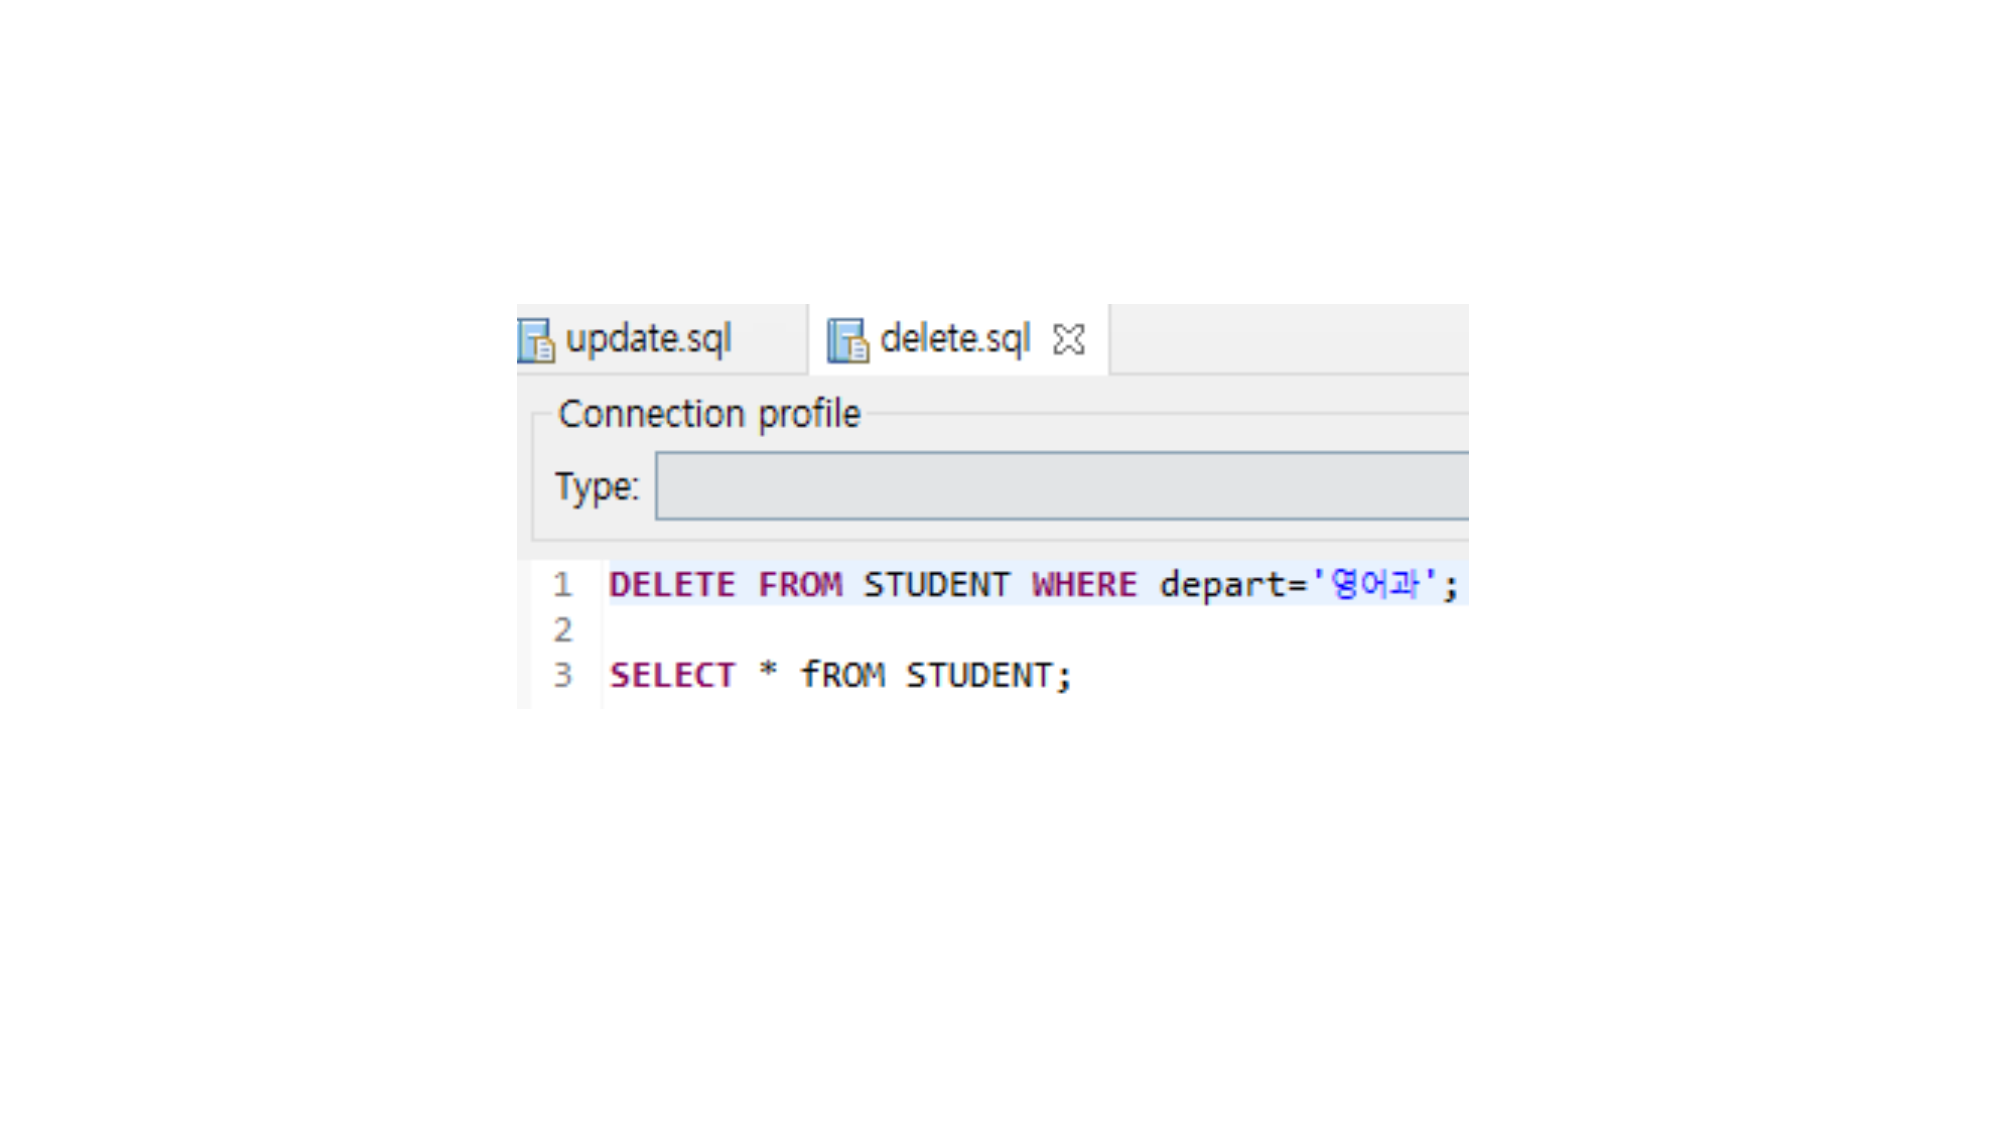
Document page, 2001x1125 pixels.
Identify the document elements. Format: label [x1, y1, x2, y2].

picture [517, 304, 1470, 710]
